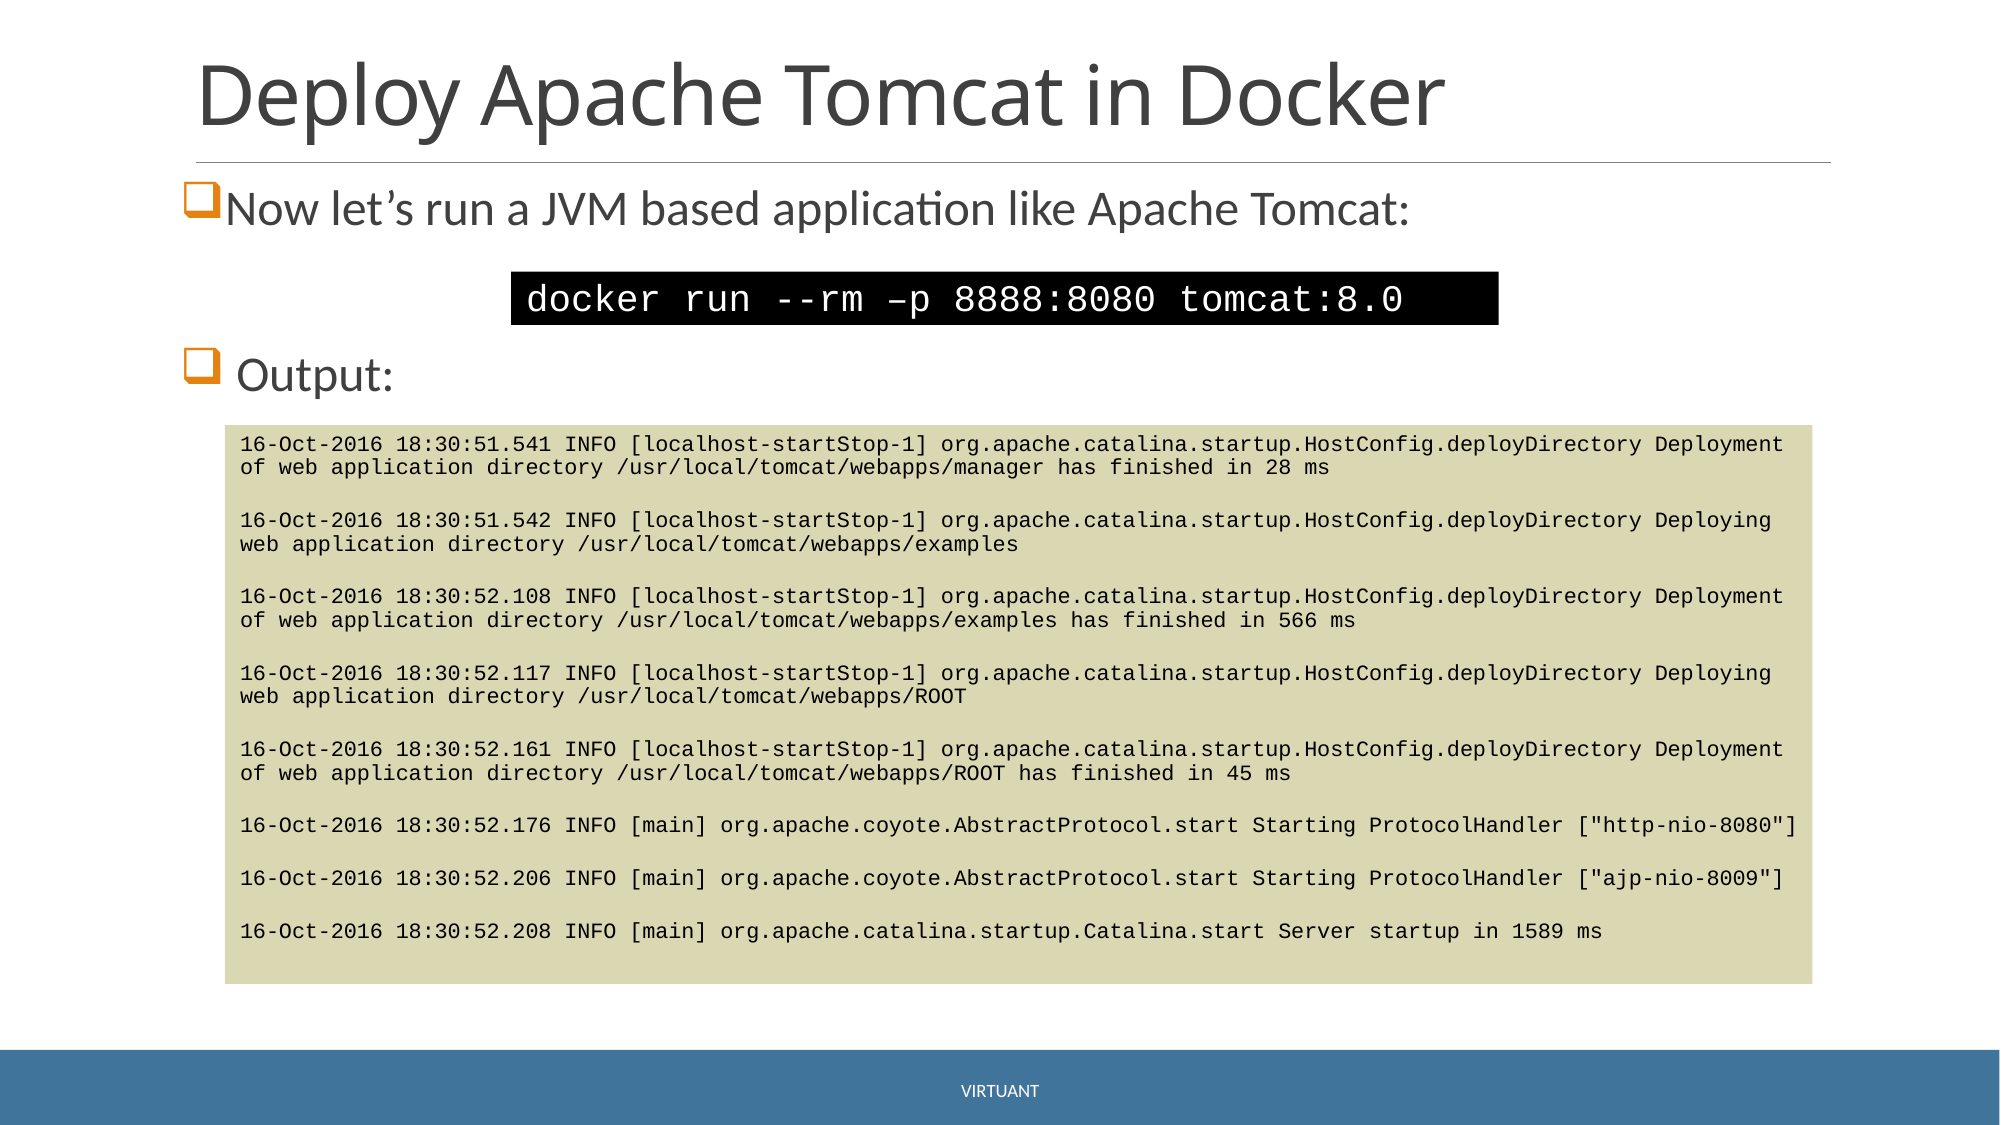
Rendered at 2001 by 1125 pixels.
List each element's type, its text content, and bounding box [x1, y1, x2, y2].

list Now let’s run a JVM based application like Apache Tomcat: Output: [180, 174, 1830, 1013]
title Deploy Apache Tomcat in Docker [180, 47, 1830, 150]
text_box 16-Oct-2016 18:30:51.541 INFO [localhost-startStop-1] org.apache.catalina.startup.HostConfig.deployDirectory Deployment of web application directory /usr/local/tomcat/webapps/manager has finished in 28 ms 16-Oct-2016 18:30:51.542 INFO [localhost-startStop-1] org.apache.catalina.startup.HostConfig.deployDirectory Deploying web application directory /usr/local/tomcat/webapps/examples 16-Oct-2016 18:30:52.108 INFO [localhost-startStop-1] org.apache.catalina.startup.HostConfig.deployDirectory Deployment of web application directory /usr/local/tomcat/webapps/examples has finished in 566 ms 16-Oct-2016 18:30:52.117 INFO [localhost-startStop-1] org.apache.catalina.startup.HostConfig.deployDirectory Deploying web application directory /usr/local/tomcat/webapps/ROOT 16-Oct-2016 18:30:52.161 INFO [localhost-startStop-1] org.apache.catalina.startup.HostConfig.deployDirectory Deployment of web application directory /usr/local/tomcat/webapps/ROOT has finished in 45 ms 16-Oct-2016 18:30:52.176 INFO [main] org.apache.coyote.AbstractProtocol.start Starting ProtocolHandler ["http-nio-8080"] 16-Oct-2016 18:30:52.206 INFO [main] org.apache.coyote.AbstractProtocol.start Starting ProtocolHandler ["ajp-nio-8009"] 16-Oct-2016 18:30:52.208 INFO [main] org.apache.catalina.startup.Catalina.start Server startup in 1589 ms [224, 425, 1813, 984]
text_box docker run --rm –p 8888:8080 tomcat:8.0 [511, 271, 1499, 325]
footer Virtuant [604, 1059, 1396, 1120]
